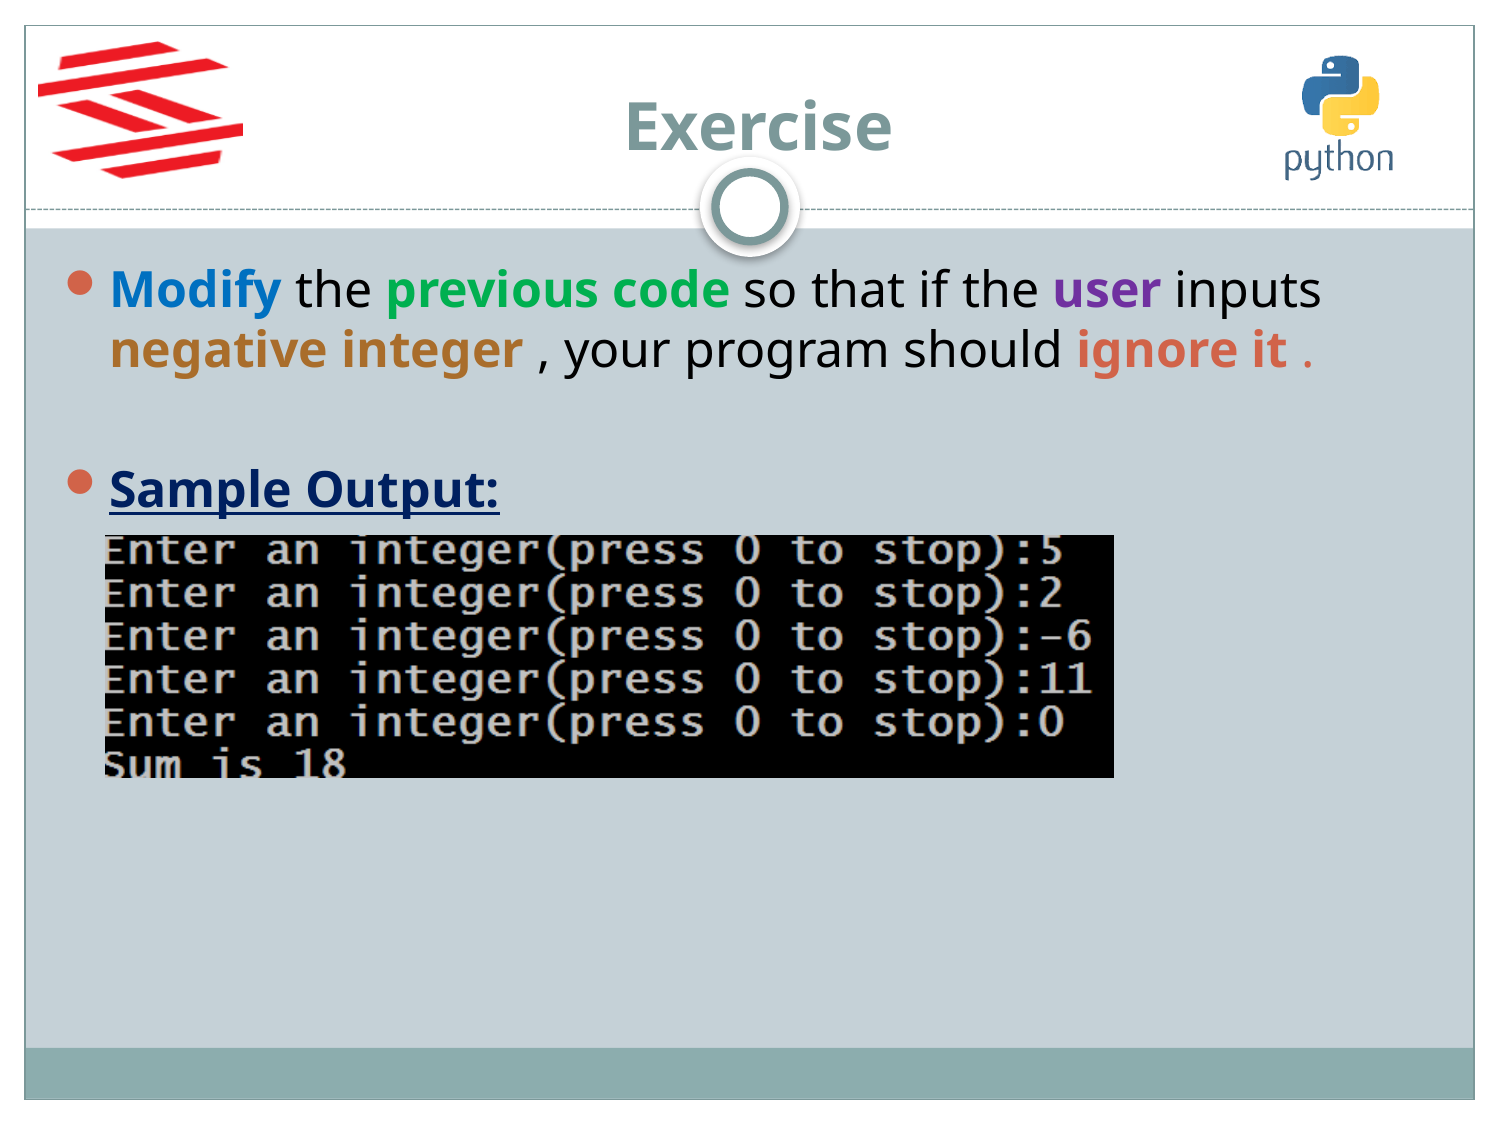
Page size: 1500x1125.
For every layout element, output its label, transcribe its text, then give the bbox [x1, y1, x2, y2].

picture [1206, 53, 1471, 186]
list Modify the previous code so that if the user inputs negative integer , your program should ignore it . Sample Output: [49, 250, 1445, 1047]
picture [37, 40, 243, 185]
picture [105, 535, 1114, 779]
title Exercise [248, 46, 1459, 172]
